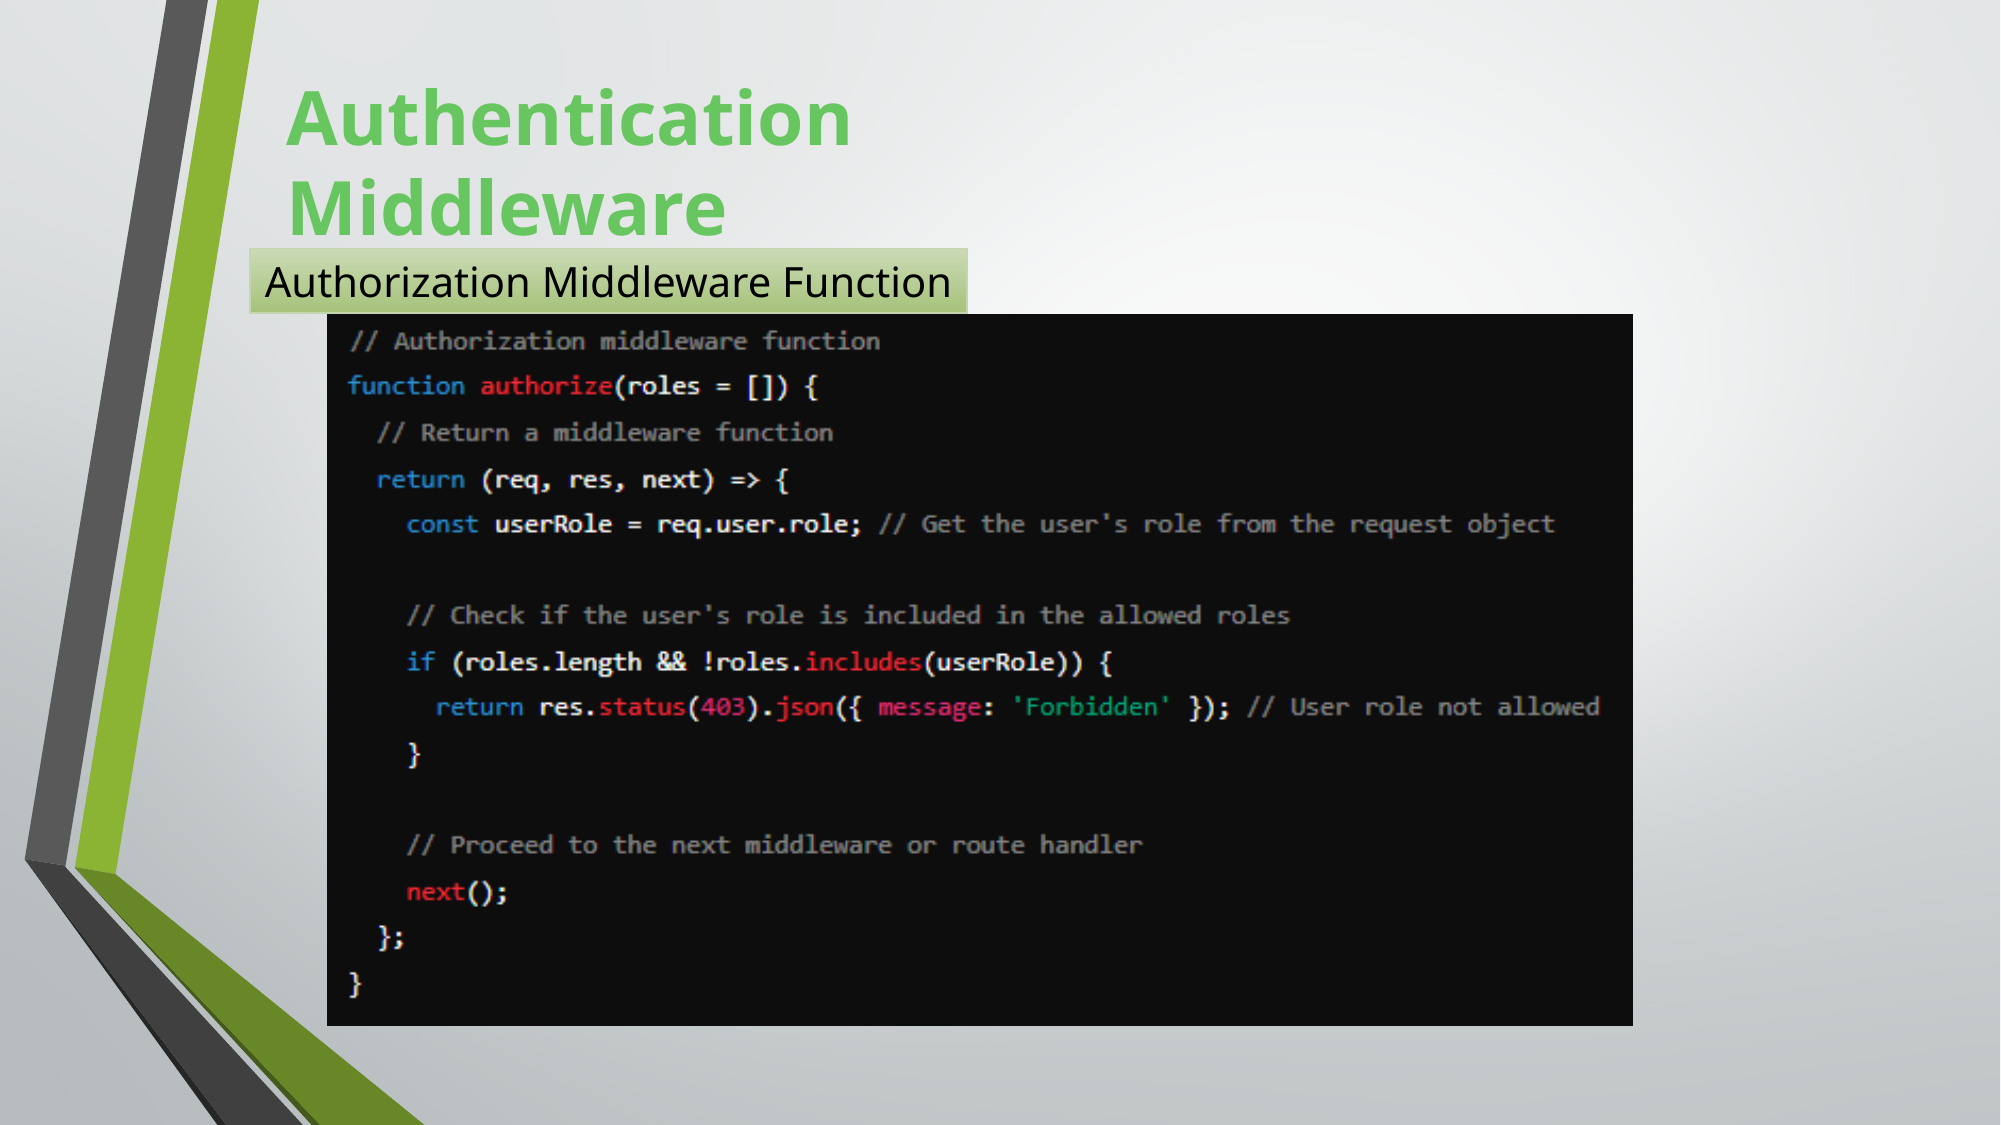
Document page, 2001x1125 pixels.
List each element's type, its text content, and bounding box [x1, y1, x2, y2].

title Authentication Middleware [271, 112, 1193, 208]
picture [327, 313, 1633, 1027]
text_box Authorization Middleware Function [249, 248, 968, 314]
